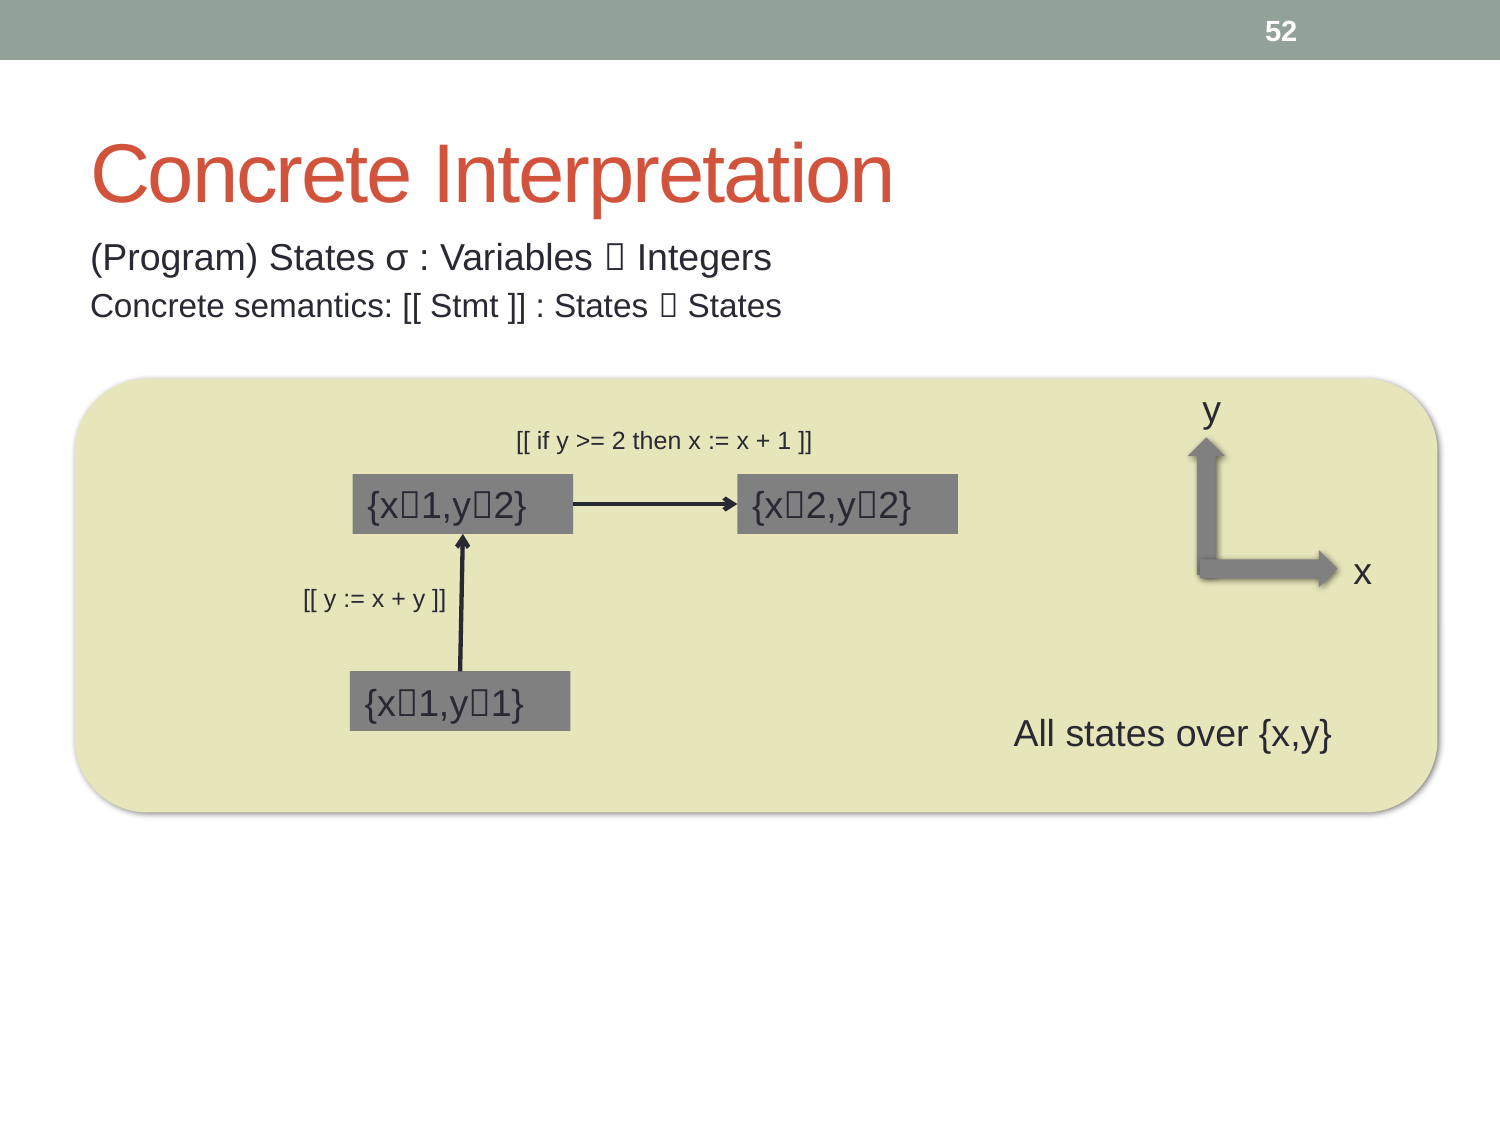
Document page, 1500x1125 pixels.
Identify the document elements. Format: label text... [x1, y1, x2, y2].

text_box [74, 378, 1439, 814]
text_box {x1,y1} [349, 671, 571, 731]
text_box y [1187, 377, 1236, 438]
text_box {x2,y2} [737, 474, 958, 534]
text_box {x1,y2} [352, 474, 574, 534]
title Concrete Interpretation [75, 87, 1425, 250]
text_box [[ y := x + y ]] [288, 575, 457, 620]
text_box [[ if y >= 2 then x := x + 1 ]] [501, 417, 828, 462]
text_box [1199, 549, 1338, 589]
text_box All states over {x,y} [998, 701, 1348, 762]
text_box x [1338, 539, 1388, 600]
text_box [459, 534, 464, 672]
list (Program) States σ : Variables  Integers Concrete semantics: [[ Stmt ]] : States  States [75, 250, 1425, 363]
text_box [1186, 438, 1226, 562]
slide_number 52 [1250, 3, 1425, 57]
